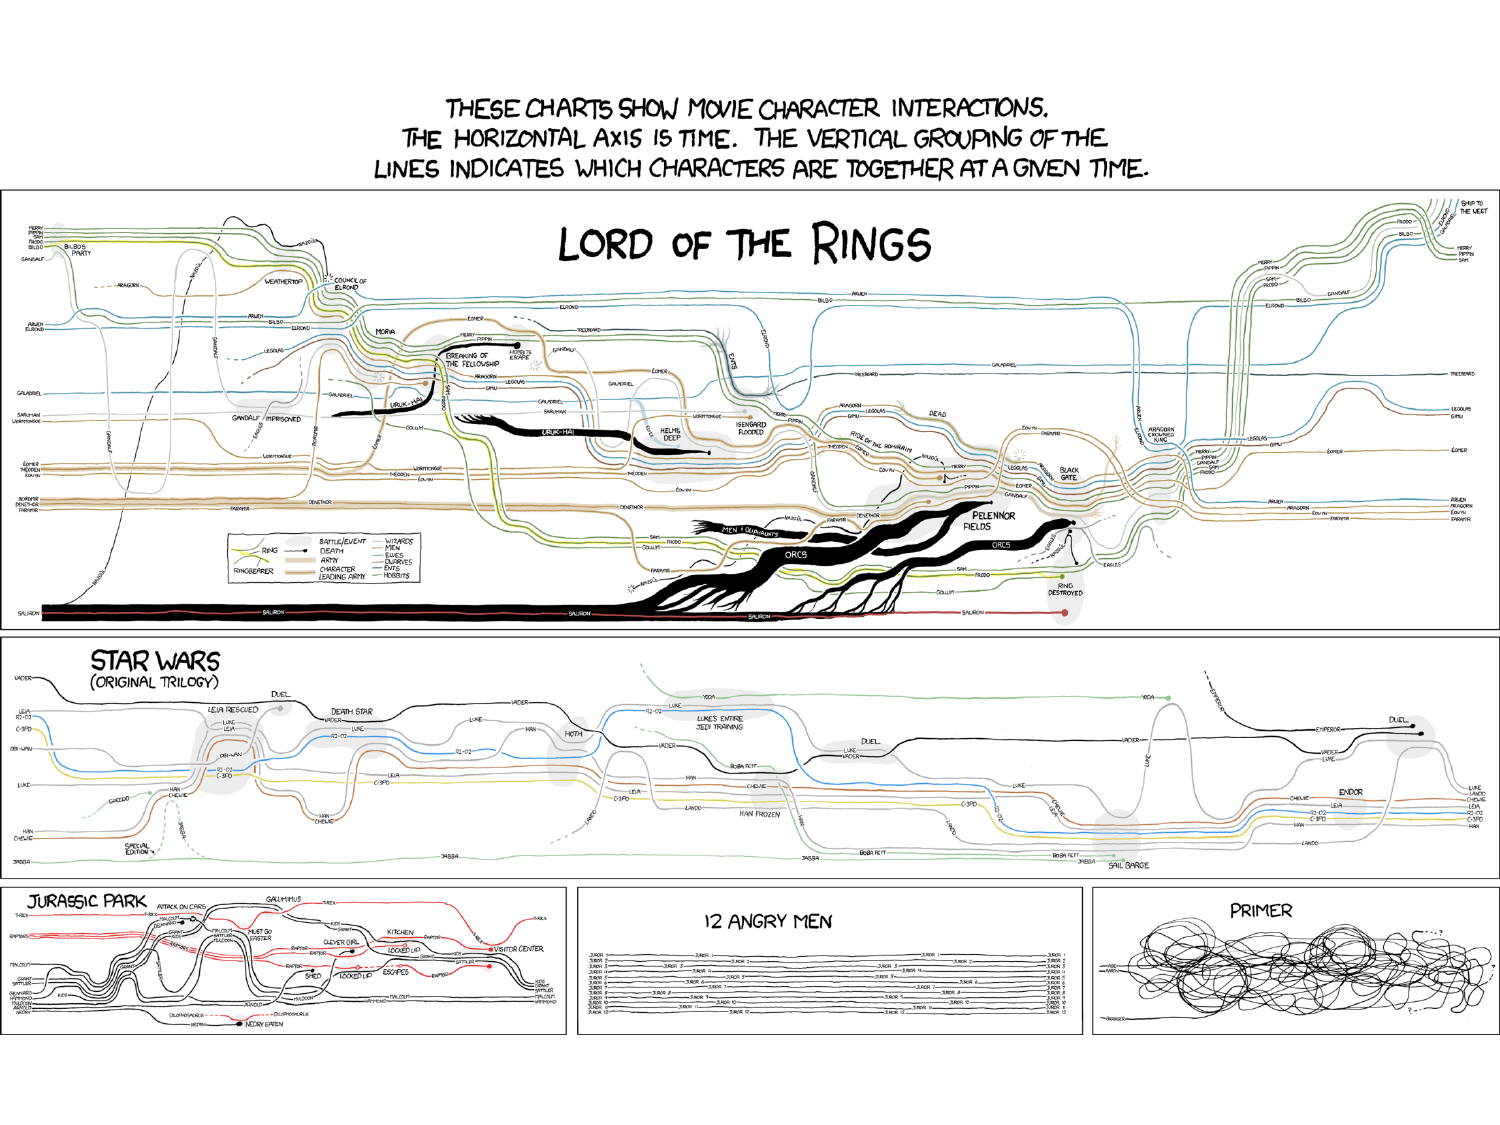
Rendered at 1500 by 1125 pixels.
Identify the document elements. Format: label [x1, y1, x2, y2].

picture [0, 87, 1500, 1035]
